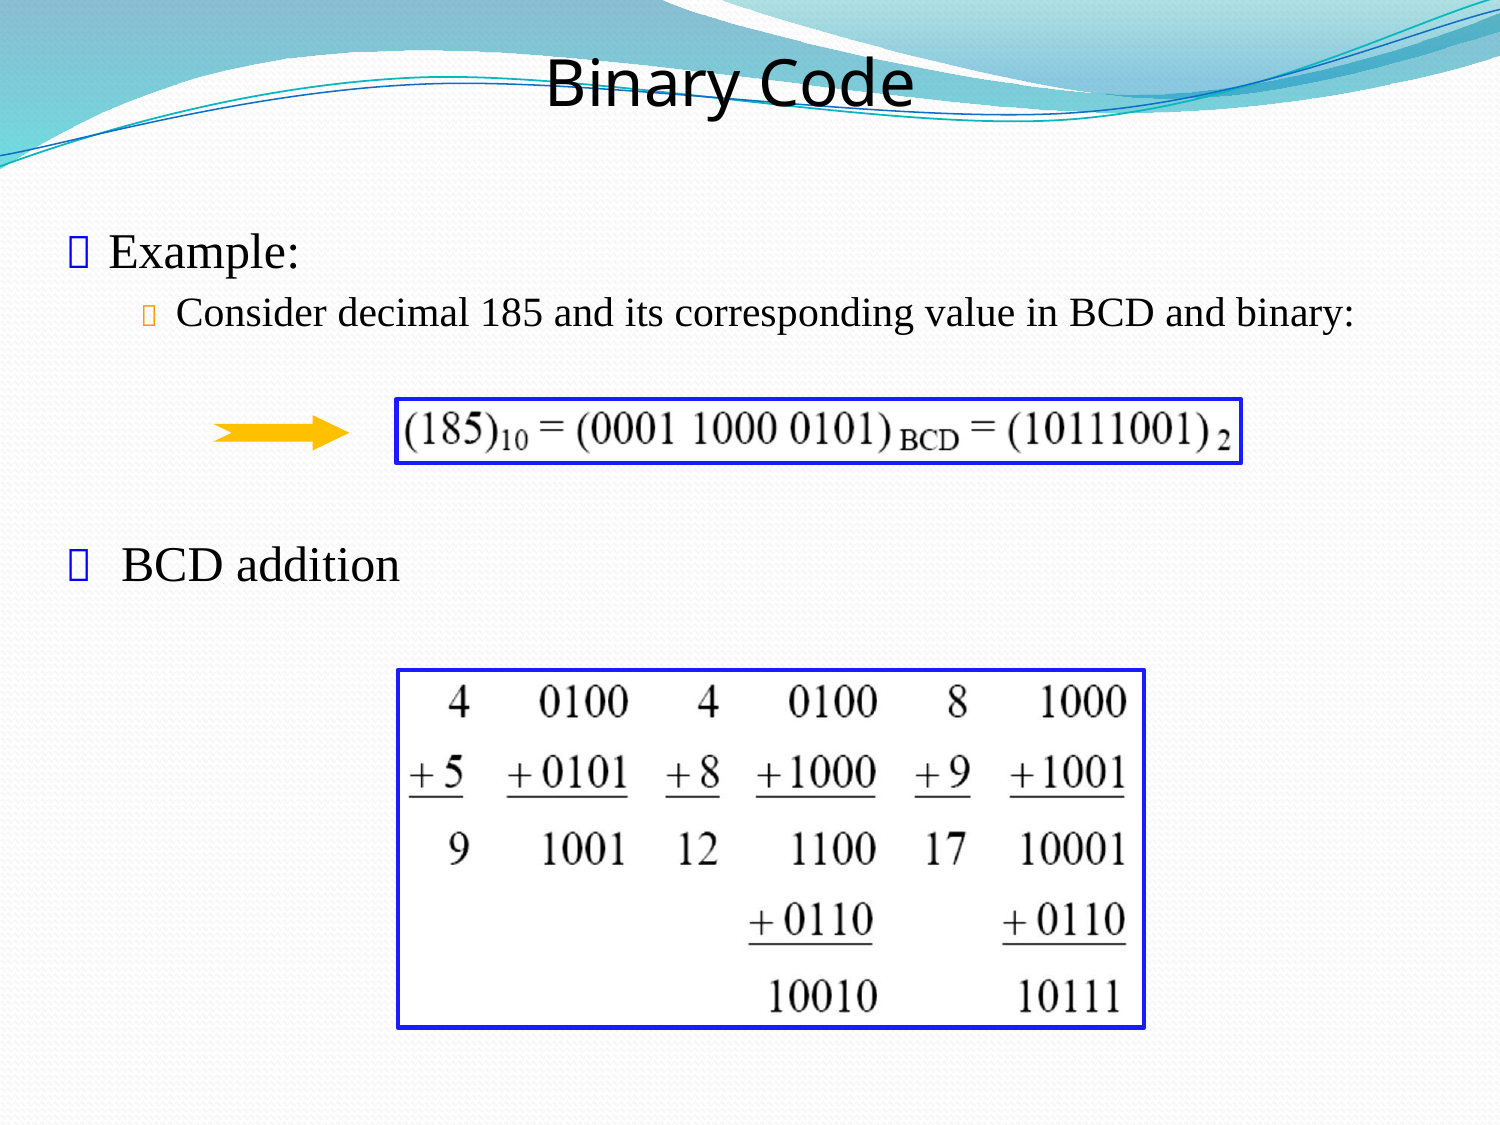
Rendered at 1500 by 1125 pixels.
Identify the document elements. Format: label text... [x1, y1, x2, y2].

text_box Binary Code [542, 52, 974, 132]
text_box [397, 670, 1144, 1028]
text_box  Example:  Consider decimal 185 and its corresponding value in BCD and binary: [63, 225, 1369, 341]
text_box [396, 399, 1241, 463]
text_box  BCD addition [63, 537, 423, 592]
text_box [213, 415, 350, 451]
